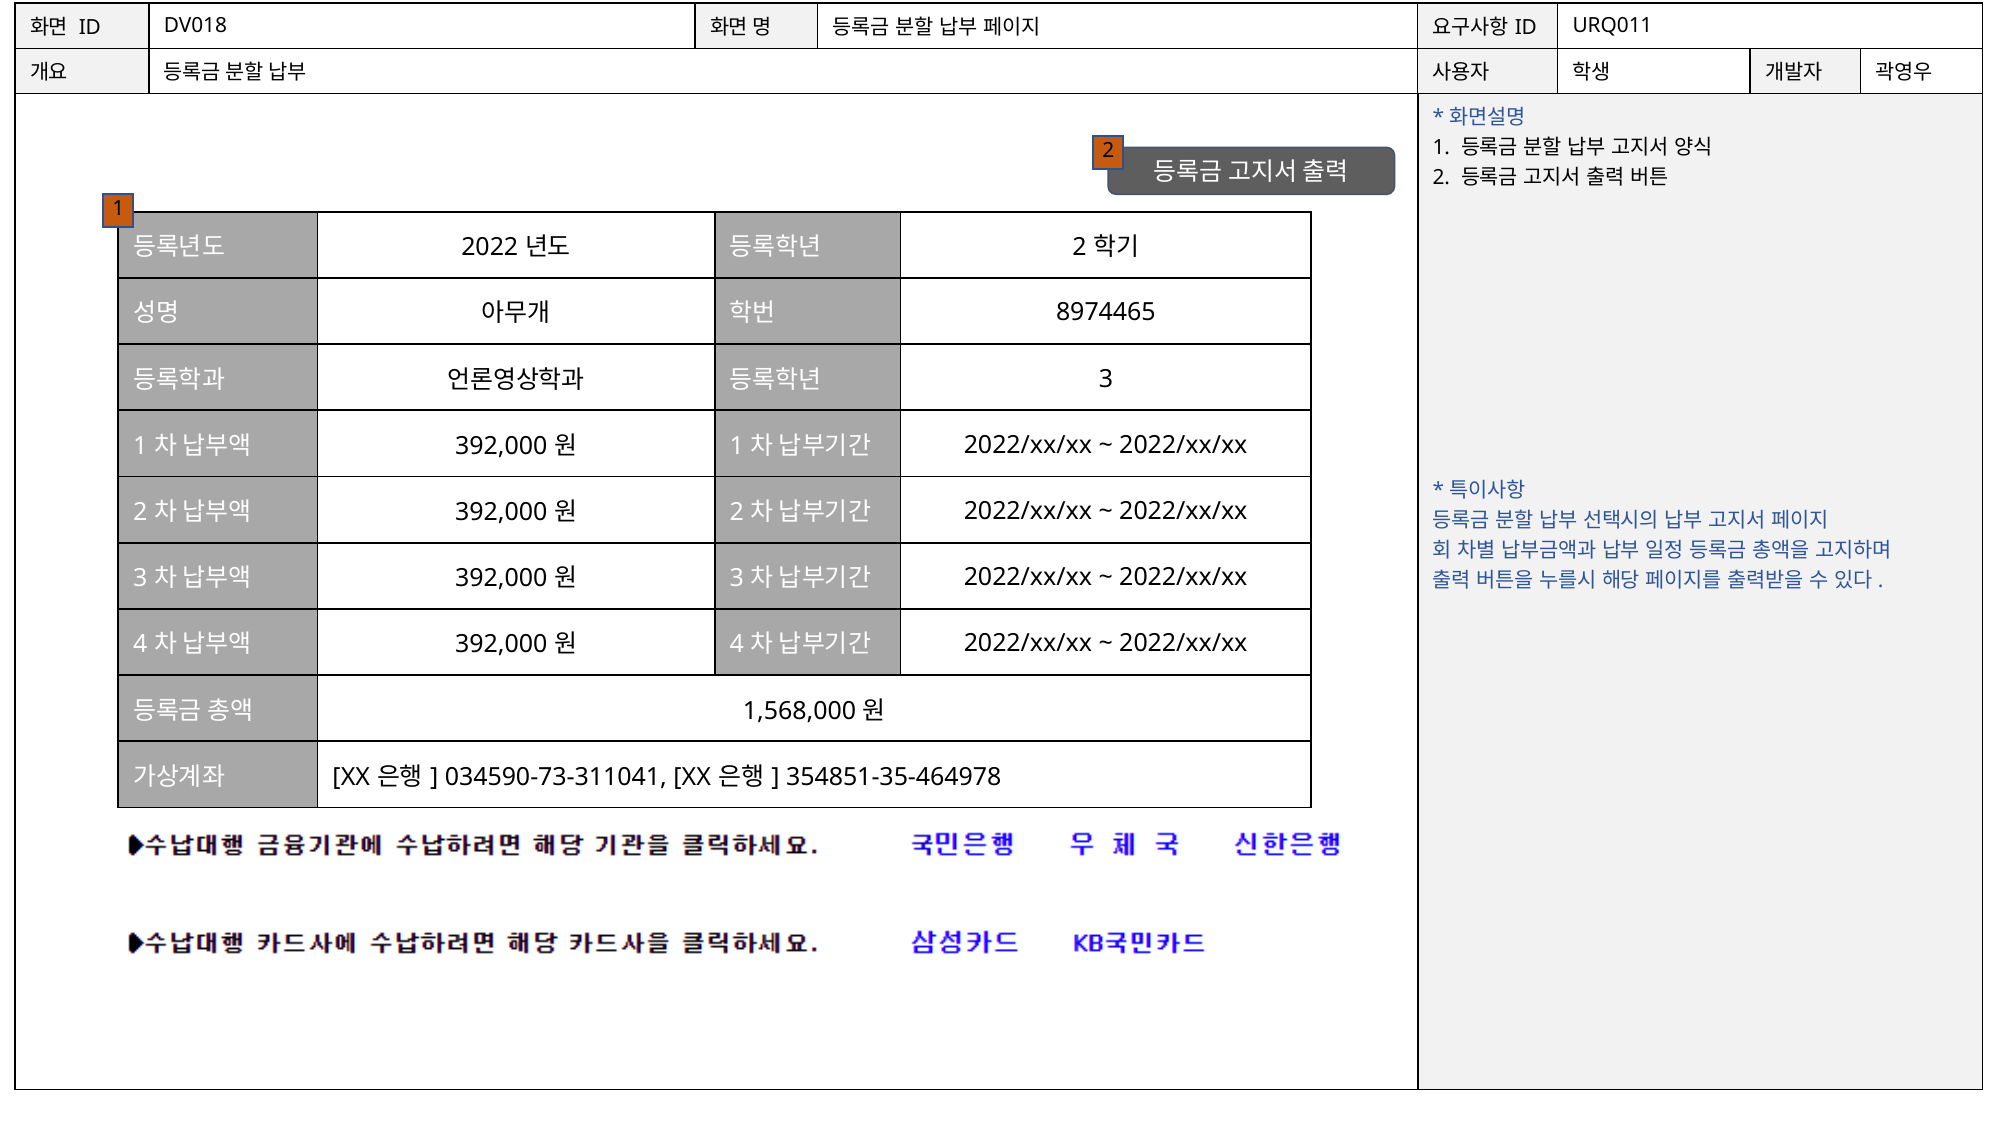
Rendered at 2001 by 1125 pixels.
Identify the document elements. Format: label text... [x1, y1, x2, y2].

table_cell 1차 납부액 [119, 411, 317, 476]
text_box 등록금 고지서 출력 [1108, 147, 1395, 195]
table_cell 사용자 [1418, 49, 1557, 93]
table_cell 3차 납부기간 [716, 544, 900, 608]
table_header 화면 명 [696, 4, 817, 48]
table_cell 학번 [716, 279, 900, 343]
table_cell 392,000원 [318, 610, 714, 674]
table_cell 가상계좌 [119, 742, 317, 807]
table_cell 등록학년 [716, 345, 900, 409]
table_cell 4차 납부액 [119, 610, 317, 674]
table_cell 2022/xx/xx ~ 2022/xx/xx [901, 610, 1310, 674]
table_cell [XX은행] 034590-73-311041, [XX은행] 354851-35-464978 [318, 742, 1310, 807]
table_cell 언론영상학과 [318, 345, 714, 409]
text_box 1 [103, 194, 133, 228]
table_cell 1,568,000원 [318, 676, 1310, 740]
table_header DV018 [150, 4, 694, 48]
table_header URQ011 [1558, 4, 1982, 48]
table_cell 1차 납부기간 [716, 411, 900, 476]
picture [111, 815, 1376, 973]
table_cell 392,000원 [318, 477, 714, 542]
table_header 등록금 분할 납부 페이지 [818, 4, 1417, 48]
table_cell 개발자 [1751, 49, 1860, 93]
table_cell 392,000원 [318, 544, 714, 608]
table_cell *화면설명 1. 등록금 분할 납부 고지서 양식 2. 등록금 고지서 출력 버튼 *특이사항 등록금 분할 납부 선택시의 납부 고지서 페이지 회 차별 납부금액과 납부 일정 등록금 총액을 고지하며 출력 버튼을 누를시 해당 페이지를 출력받을 수 있다. [1419, 94, 1982, 1089]
table_cell 등록학과 [119, 345, 317, 409]
table_header 등록학년 [716, 213, 900, 277]
table_cell 개요 [16, 49, 148, 93]
table_cell 3 [901, 345, 1310, 409]
table_cell 3차 납부액 [119, 544, 317, 608]
table_cell 2차 납부액 [119, 477, 317, 542]
table_cell 아무개 [318, 279, 714, 343]
table_header 화면 ID [16, 4, 148, 48]
table_header 등록년도 [119, 213, 317, 277]
table_cell 등록금 분할 납부 [150, 49, 1417, 93]
text_box 2 [1093, 136, 1123, 169]
table_header 2학기 [901, 213, 1310, 277]
table_header 2022년도 [318, 213, 714, 277]
table_cell 2022/xx/xx ~ 2022/xx/xx [901, 477, 1310, 542]
table_cell 곽영우 [1861, 49, 1982, 93]
table_cell 4차 납부기간 [716, 610, 900, 674]
table_cell 등록금 총액 [119, 676, 317, 740]
table_cell [16, 94, 1417, 1089]
table_cell 2차 납부기간 [716, 477, 900, 542]
table_cell 학생 [1558, 49, 1749, 93]
table_header 요구사항ID [1418, 4, 1557, 48]
table_cell 392,000원 [318, 411, 714, 476]
table_cell 2022/xx/xx ~ 2022/xx/xx [901, 411, 1310, 476]
table_cell 성명 [119, 279, 317, 343]
table_cell 2022/xx/xx ~ 2022/xx/xx [901, 544, 1310, 608]
table_cell 8974465 [901, 279, 1310, 343]
